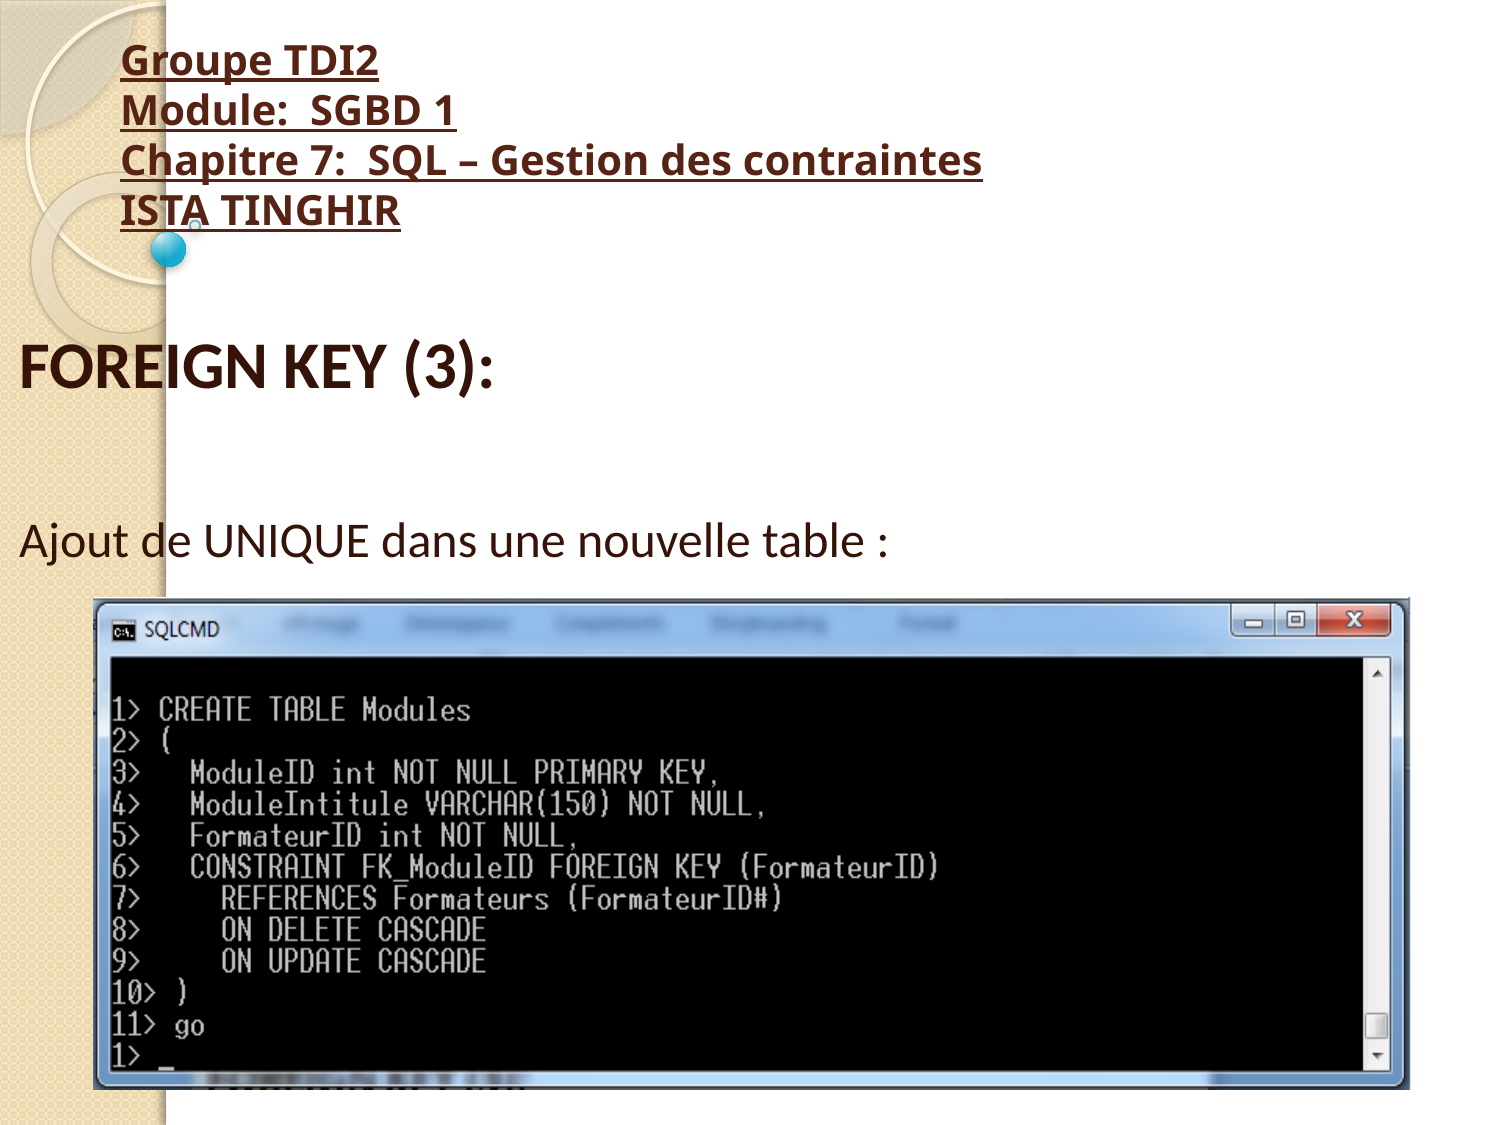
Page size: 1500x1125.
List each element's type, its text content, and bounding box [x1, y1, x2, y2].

picture [93, 597, 1415, 1090]
title Groupe TDI2 Module: SGBD 1 Chapitre 7: SQL – Gestion des contraintes ISTA TINGHIR [105, 0, 1381, 242]
subtitle FOREIGN KEY (3): Ajout de UNIQUE dans une nouvelle table : [0, 269, 1500, 1125]
